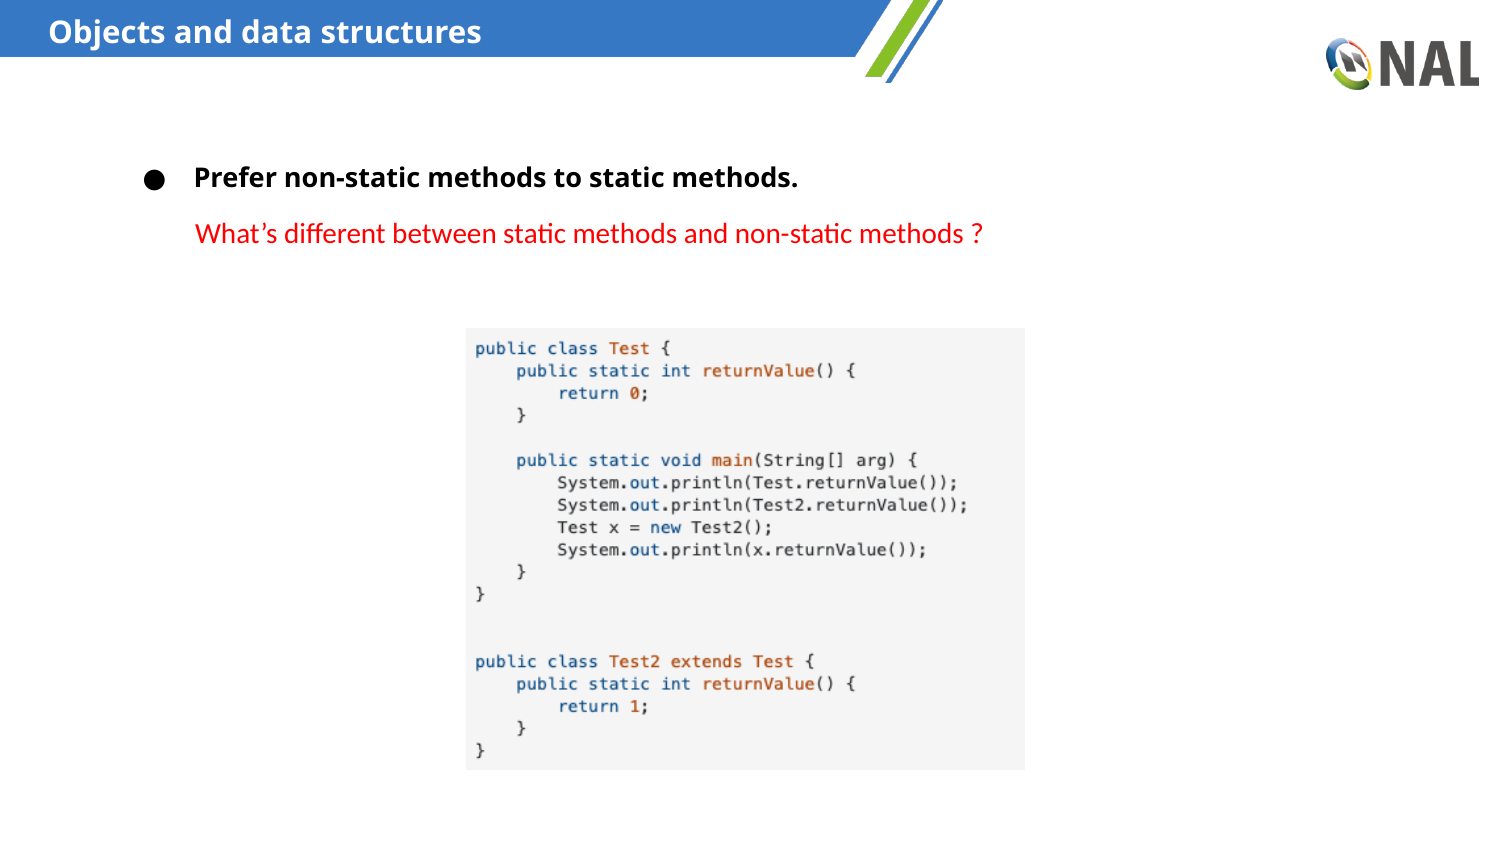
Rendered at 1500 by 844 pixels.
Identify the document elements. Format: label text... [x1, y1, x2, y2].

picture [1326, 38, 1479, 90]
picture [0, 0, 943, 83]
picture [465, 327, 1026, 771]
text_box Prefer non-static methods to static methods. [103, 145, 1397, 779]
text_box What’s different between static methods and non-static methods ? [180, 199, 1123, 295]
